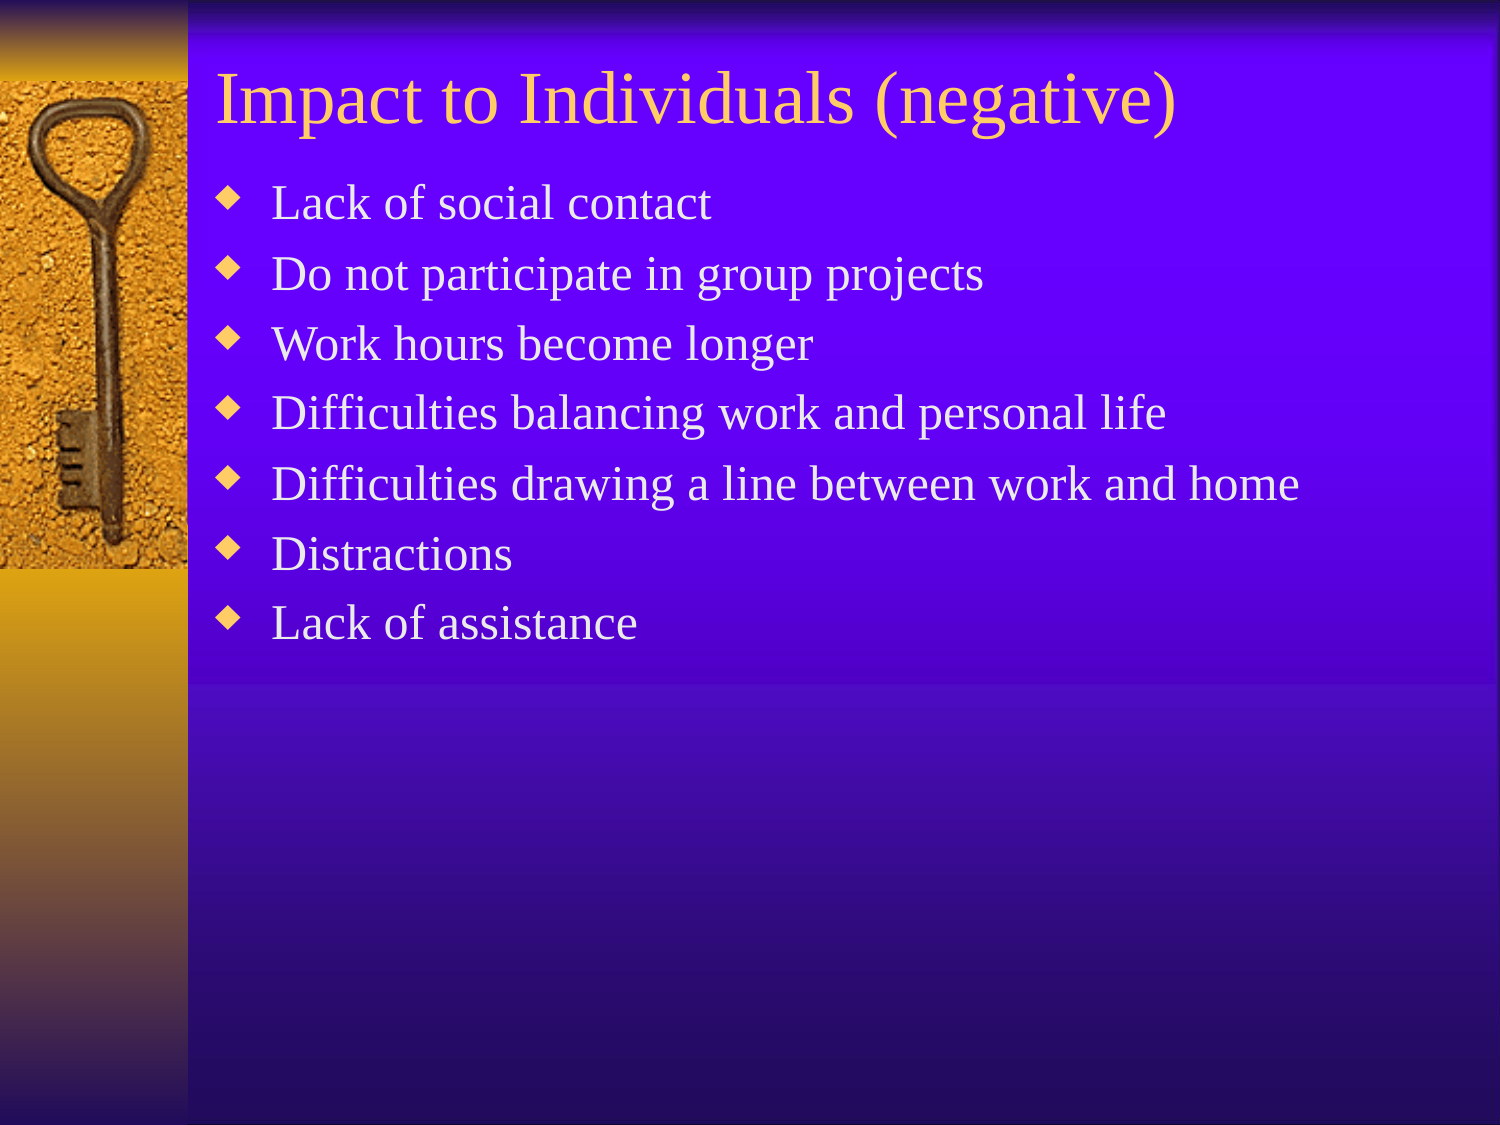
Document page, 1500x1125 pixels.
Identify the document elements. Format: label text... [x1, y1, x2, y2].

list Lack of social contact Do not participate in group projects Work hours become longer Difficulties balancing work and personal life Difficulties drawing a line between work and home Distractions Lack of assistance [200, 162, 1475, 1000]
picture [0, 0, 1500, 1125]
title Impact to Individuals (negative) [200, 50, 1475, 138]
